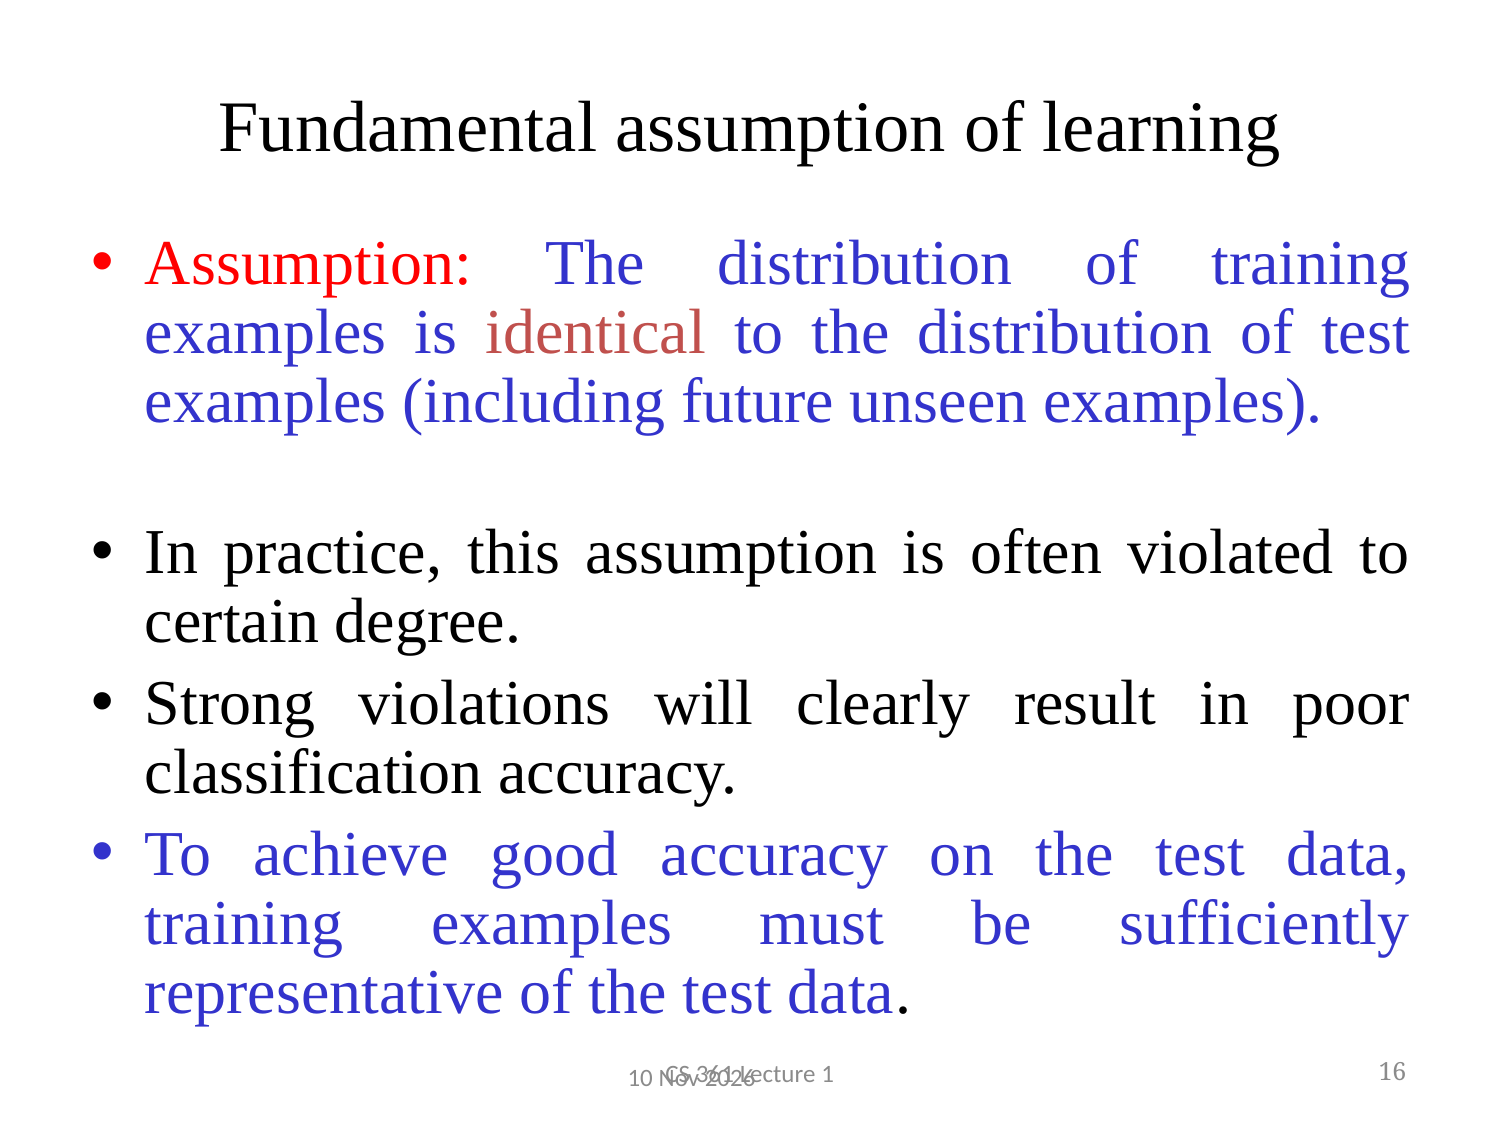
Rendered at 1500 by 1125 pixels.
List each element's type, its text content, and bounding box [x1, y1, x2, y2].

slide_number 16 [1234, 1043, 1422, 1103]
slide_number 1-Jan-23 [612, 1046, 963, 1107]
footer CS 361 Lecture 1 [512, 1043, 988, 1103]
title Fundamental assumption of learning [75, 45, 1425, 200]
list Assumption: The distribution of training examples is identical to the distribution of test examples (including future unseen examples). In practice, this assumption is often violated to certain degree. Strong violations will clearly result in poor classification accuracy. To achieve good accuracy on the test data, training examples must be sufficiently representative of the test data. [76, 221, 1427, 1043]
